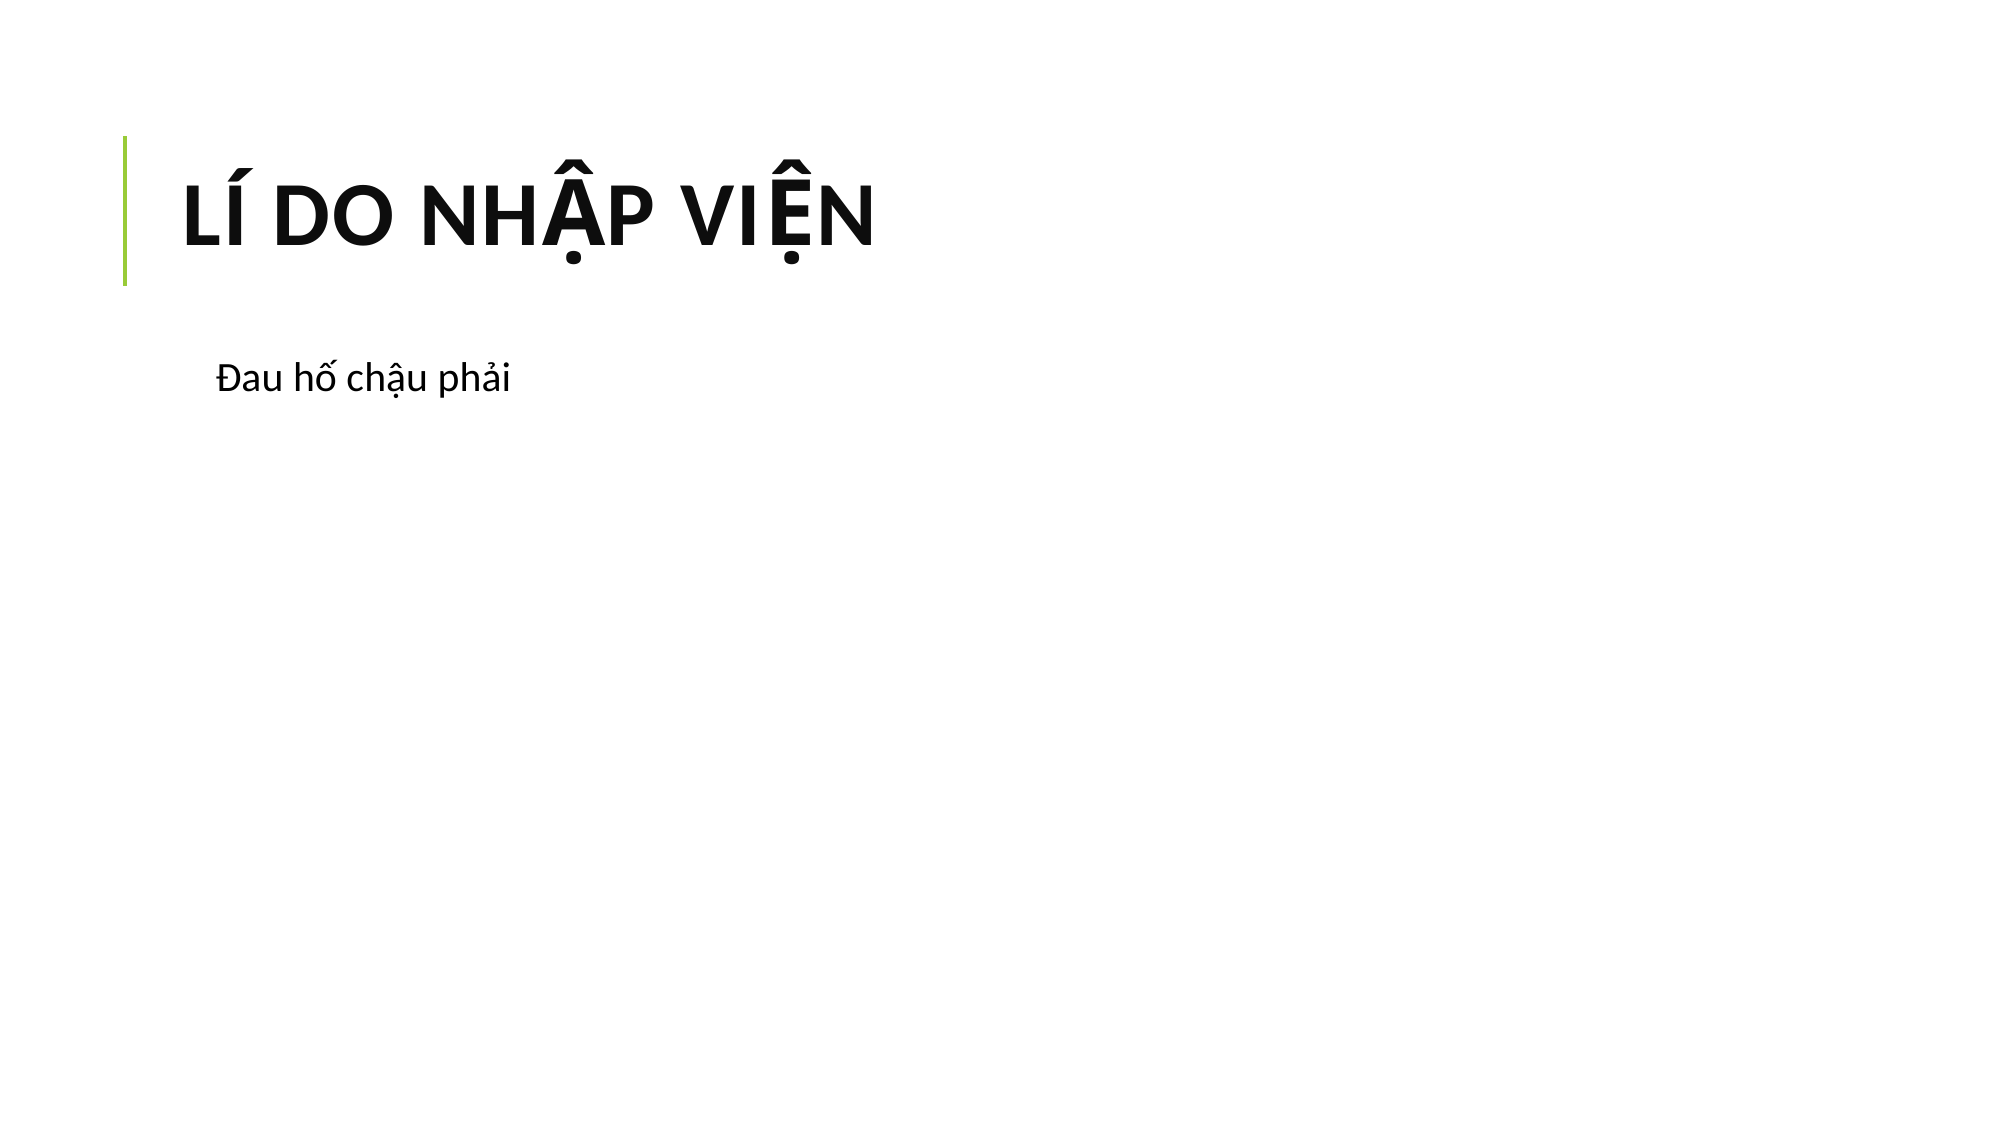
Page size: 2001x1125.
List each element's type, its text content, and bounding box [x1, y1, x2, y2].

title LÍ DO NHẬP VIỆN [168, 96, 1763, 317]
list Đau hố chậu phải [168, 317, 1763, 1035]
